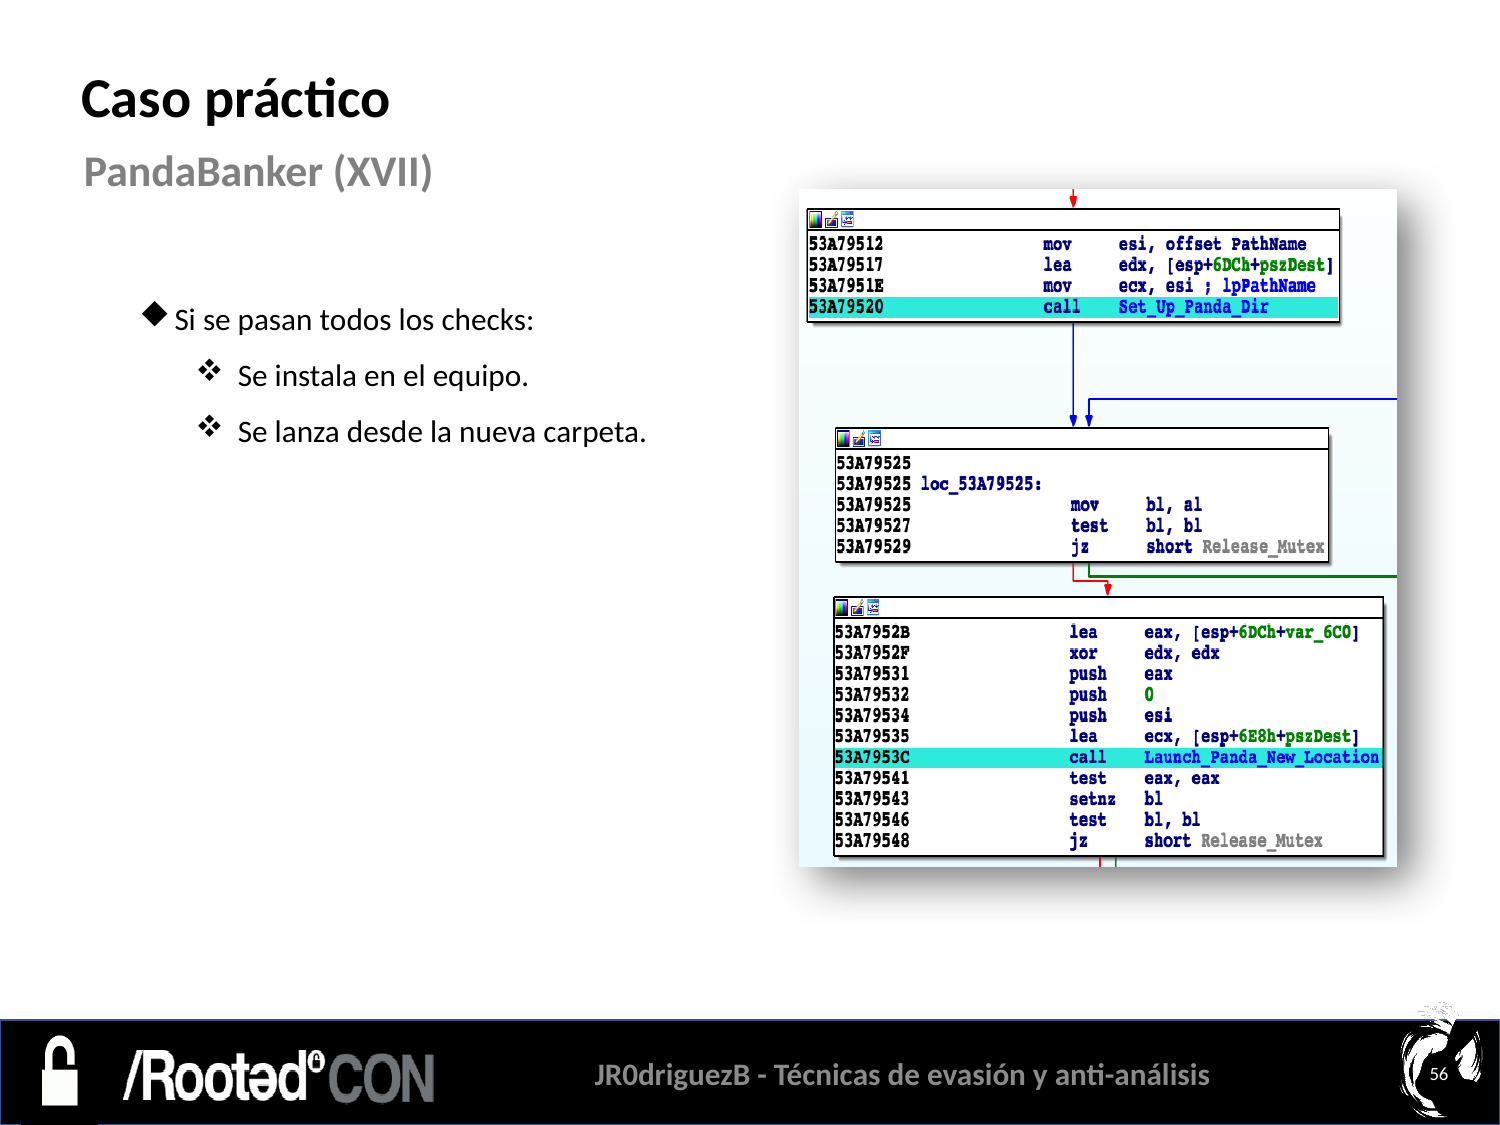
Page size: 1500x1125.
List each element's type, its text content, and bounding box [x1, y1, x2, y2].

slide_number 56 [1249, 1042, 1460, 1103]
text_box Si se pasan todos los checks: Se instala en el equipo. Se lanza desde la nueva carpeta. [71, 293, 782, 455]
footer JR0driguezB - Técnicas de evasión y anti-análisis [557, 1042, 1249, 1103]
picture [21, 1020, 490, 1125]
picture [1394, 998, 1487, 1122]
picture [799, 189, 1397, 867]
text_box Caso práctico [70, 56, 1429, 135]
text_box PandaBanker (XVII) [72, 137, 1431, 201]
